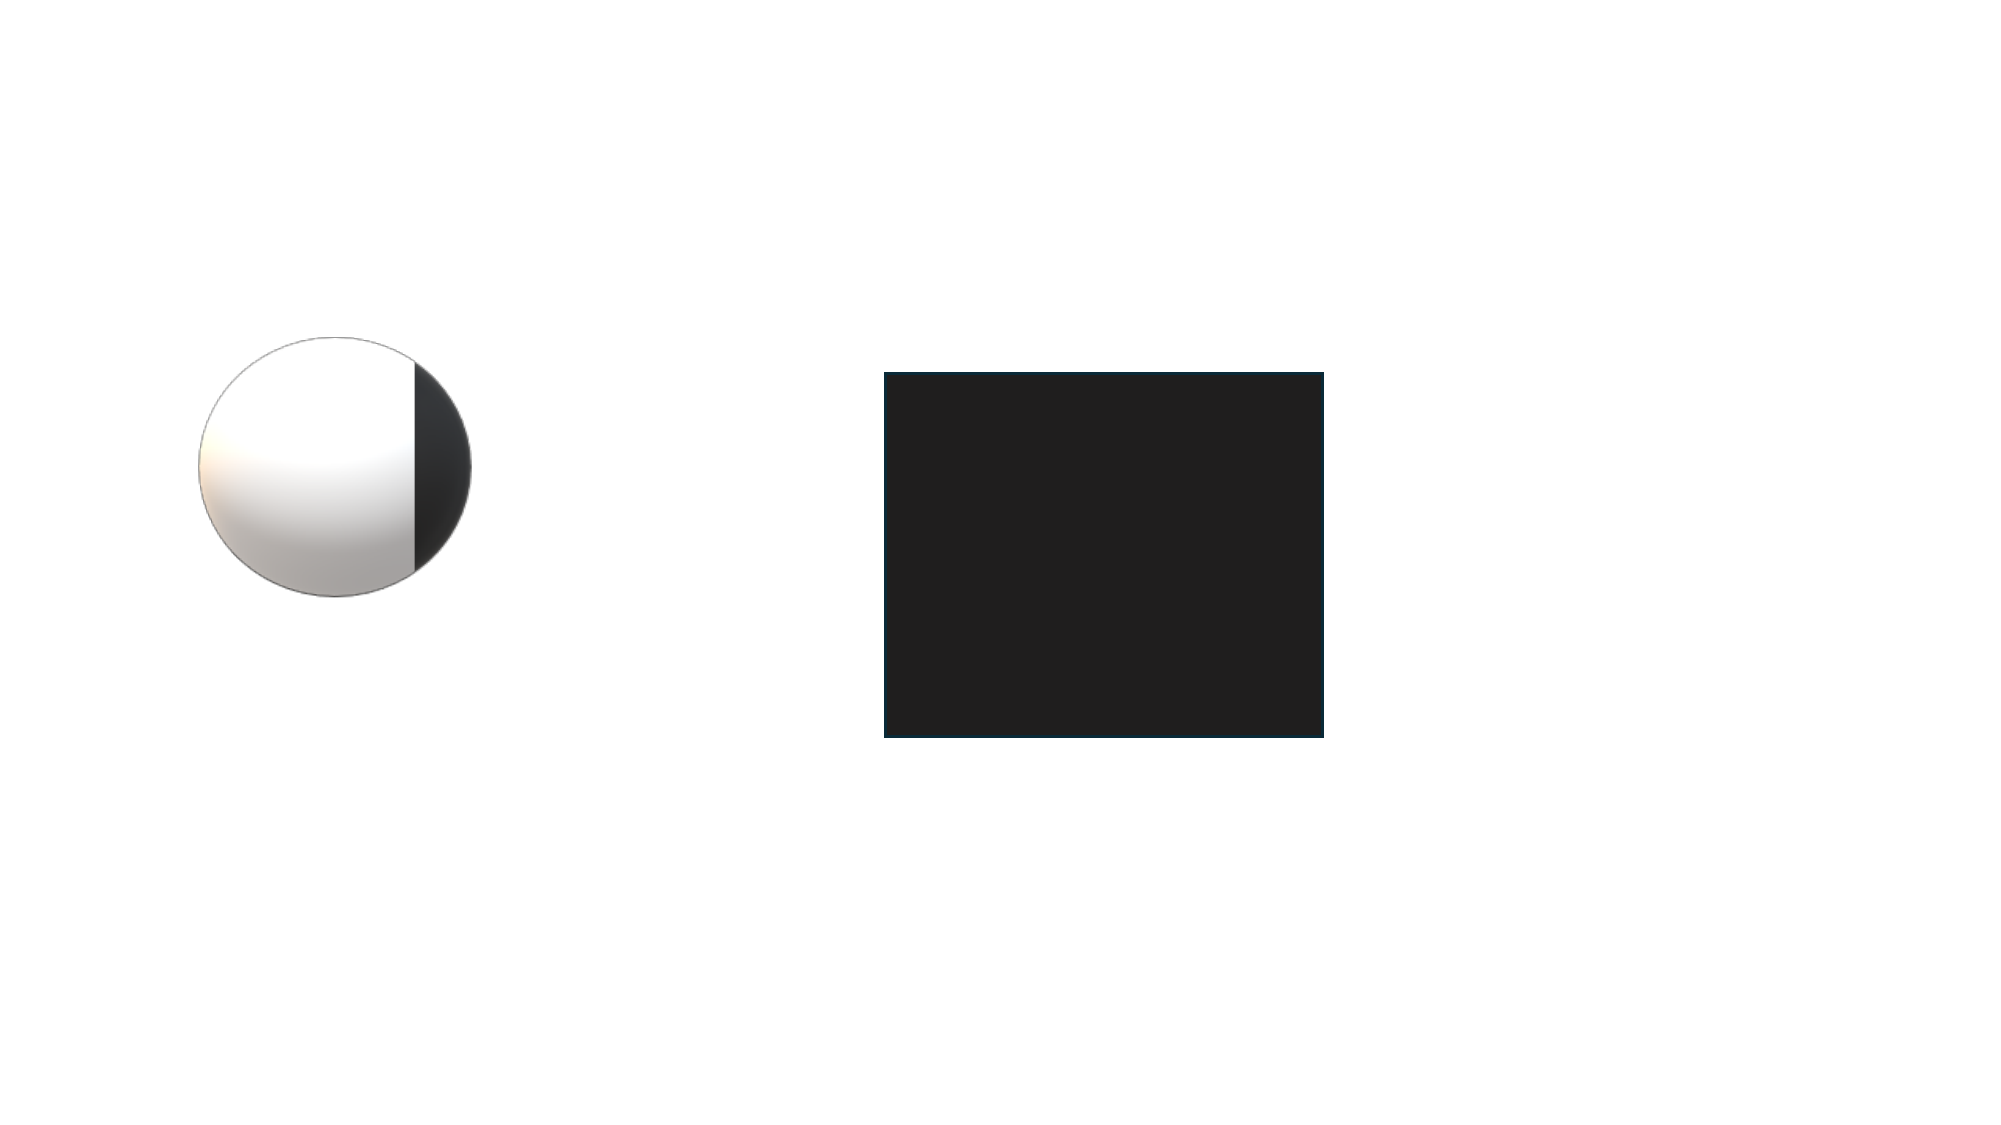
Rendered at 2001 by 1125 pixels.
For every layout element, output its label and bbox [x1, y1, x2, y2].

text_box [884, 372, 1324, 738]
picture [196, 335, 416, 599]
list [196, 335, 476, 600]
